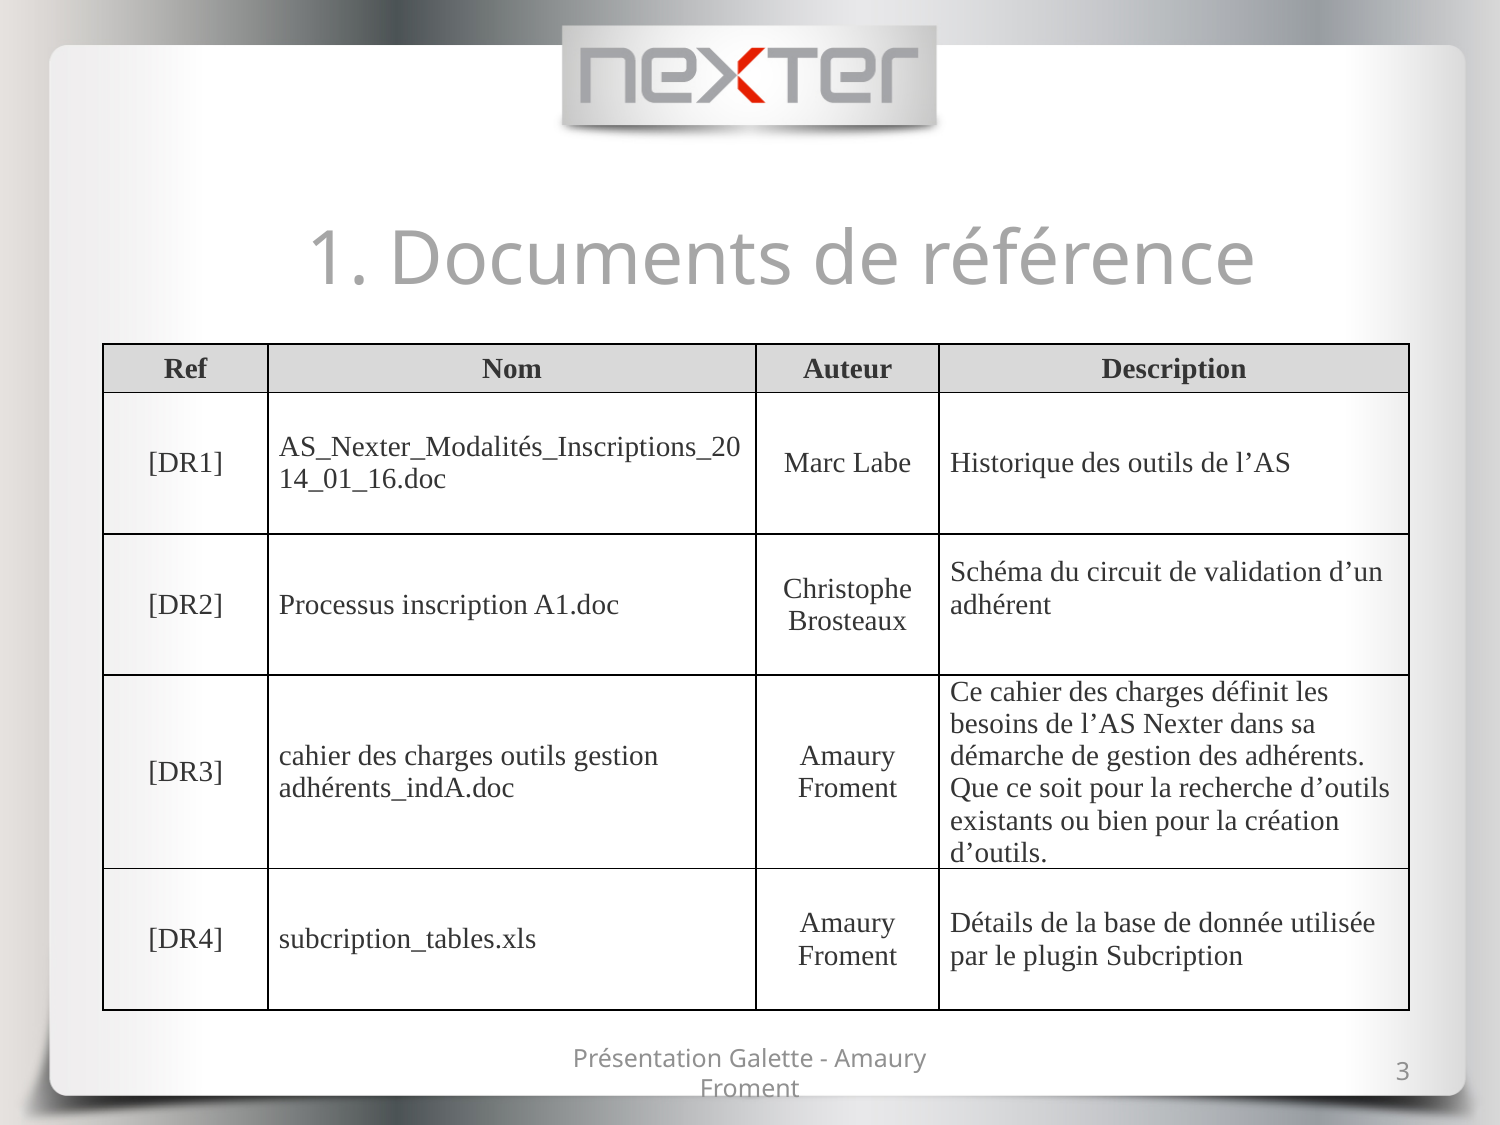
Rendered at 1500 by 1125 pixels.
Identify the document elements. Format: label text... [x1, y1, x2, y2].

table_header Nom [269, 345, 755, 392]
table_cell Marc Labe [757, 393, 938, 533]
table_header Auteur [757, 345, 938, 392]
table_cell Amaury Froment [757, 676, 938, 868]
table_cell Historique des outils de l’AS [940, 393, 1408, 533]
title 1. Documents de référence [264, 174, 1299, 335]
table_cell Schéma du circuit de validation d’un adhérent [940, 535, 1408, 674]
table_cell Amaury Froment [757, 869, 938, 1009]
footer Présentation Galette - Amaury Froment [512, 1042, 988, 1103]
table_header Description [940, 345, 1408, 392]
table_cell Christophe Brosteaux [757, 535, 938, 674]
table_cell cahier des charges outils gestion adhérents_indA.doc [269, 676, 755, 868]
slide_number 3 [1074, 1042, 1425, 1103]
table_cell [DR1] [104, 393, 267, 533]
table_header Ref [104, 345, 267, 392]
table_cell Ce cahier des charges définit les besoins de l’AS Nexter dans sa démarche de gestion des adhérents. Que ce soit pour la recherche d’outils existants ou bien pour la création d’outils. [940, 676, 1408, 868]
table_cell subcription_tables.xls [269, 869, 755, 1009]
table_cell Détails de la base de donnée utilisée par le plugin Subcription [940, 869, 1408, 1009]
table_cell [DR3] [104, 676, 267, 868]
picture [0, 0, 1500, 1125]
table_cell [DR4] [104, 869, 267, 1009]
table_cell Processus inscription A1.doc [269, 535, 755, 674]
table_cell AS_Nexter_Modalités_Inscriptions_2014_01_16.doc [269, 393, 755, 533]
table_cell [DR2] [104, 535, 267, 674]
